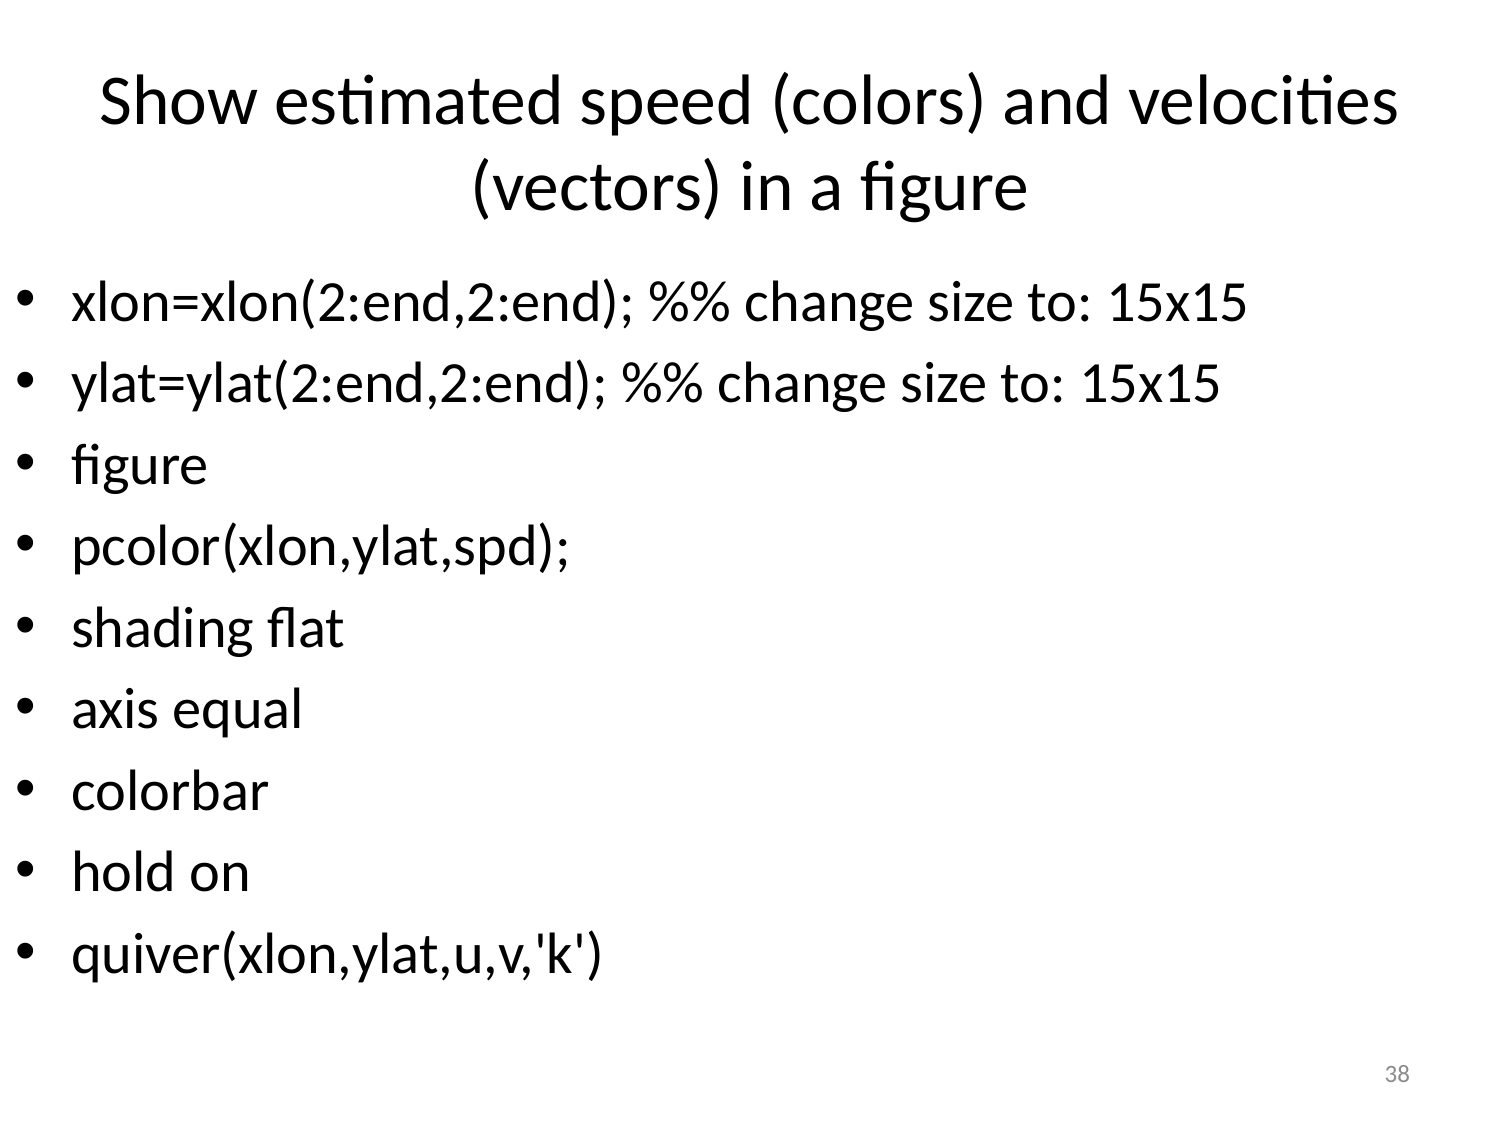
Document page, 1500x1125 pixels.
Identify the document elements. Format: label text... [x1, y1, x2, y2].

title Show estimated speed (colors) and velocities (vectors) in a figure [75, 45, 1425, 233]
list xlon=xlon(2:end,2:end); %% change size to: 15x15 ylat=ylat(2:end,2:end); %% change size to: 15x15 figure pcolor(xlon,ylat,spd); shading flat axis equal colorbar hold on quiver(xlon,ylat,u,v,'k') [0, 255, 1425, 998]
slide_number 38 [1074, 1042, 1425, 1103]
